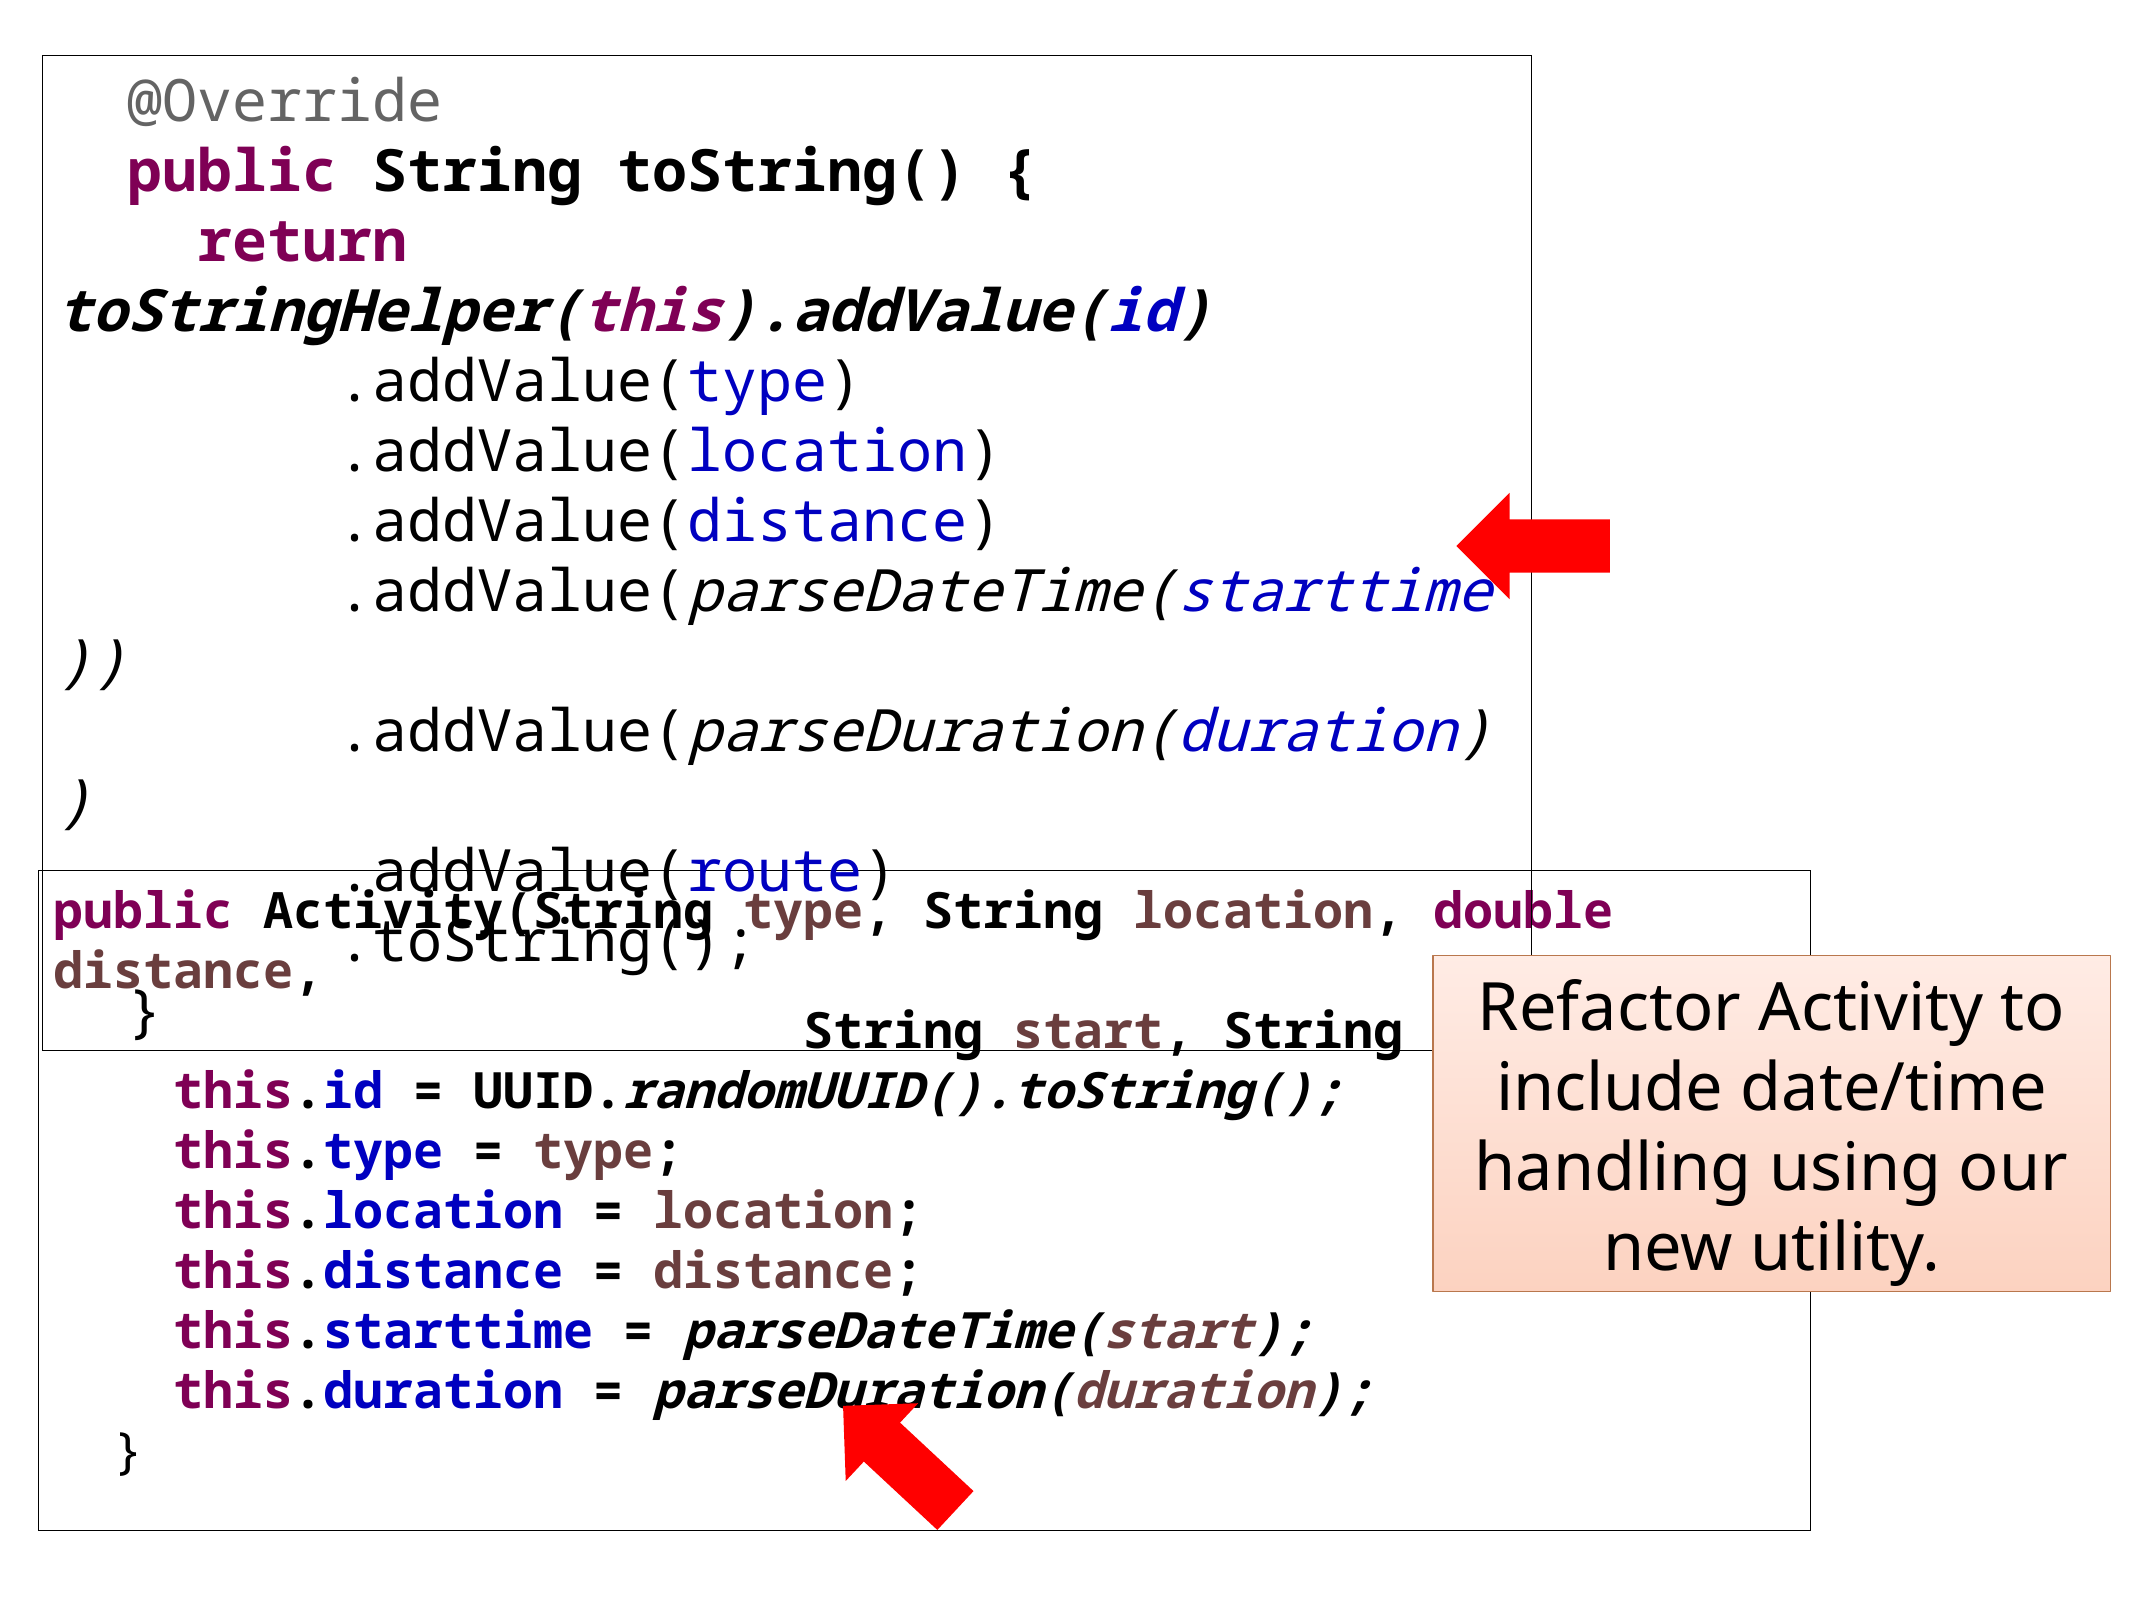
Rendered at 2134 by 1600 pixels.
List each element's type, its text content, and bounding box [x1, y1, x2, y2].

text_box public Activity(String type, String location, double distance, String start, String duration) { this.id = UUID.randomUUID().toString(); this.type = type; this.location = location; this.distance = distance; this.starttime = parseDateTime(start); this.duration = parseDuration(duration); } [38, 870, 1811, 1531]
text_box [1456, 492, 1610, 600]
text_box [843, 1403, 974, 1530]
text_box @Override public String toString() { return toStringHelper(this).addValue(id) .addValue(type) .addValue(location) .addValue(distance) .addValue(parseDateTime(starttime)) .addValue(parseDuration(duration)) .addValue(route) .toString(); } [42, 55, 1532, 1051]
text_box Refactor Activity to include date/time handling using our new utility. [1432, 955, 2111, 1292]
